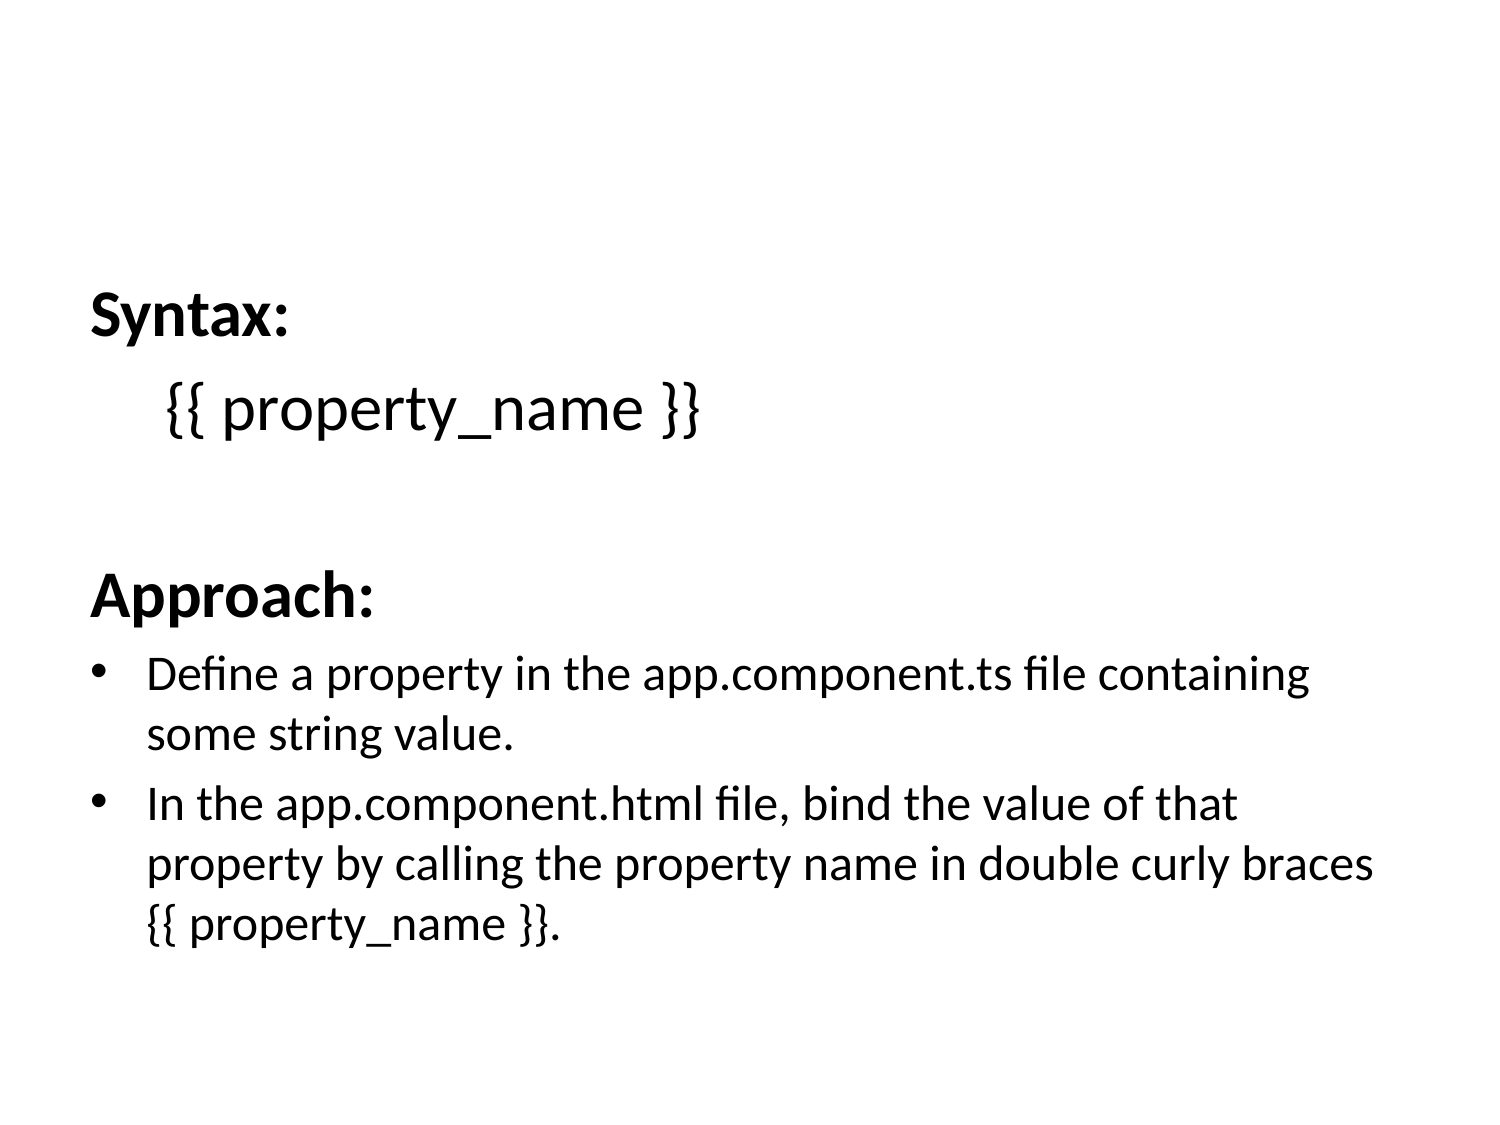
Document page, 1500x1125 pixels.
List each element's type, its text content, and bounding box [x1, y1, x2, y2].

list Syntax: {{ property_name }} Approach: Define a property in the app.component.ts file containing some string value. In the app.component.html file, bind the value of that property by calling the property name in double curly braces {{ property_name }}. [75, 262, 1425, 1005]
